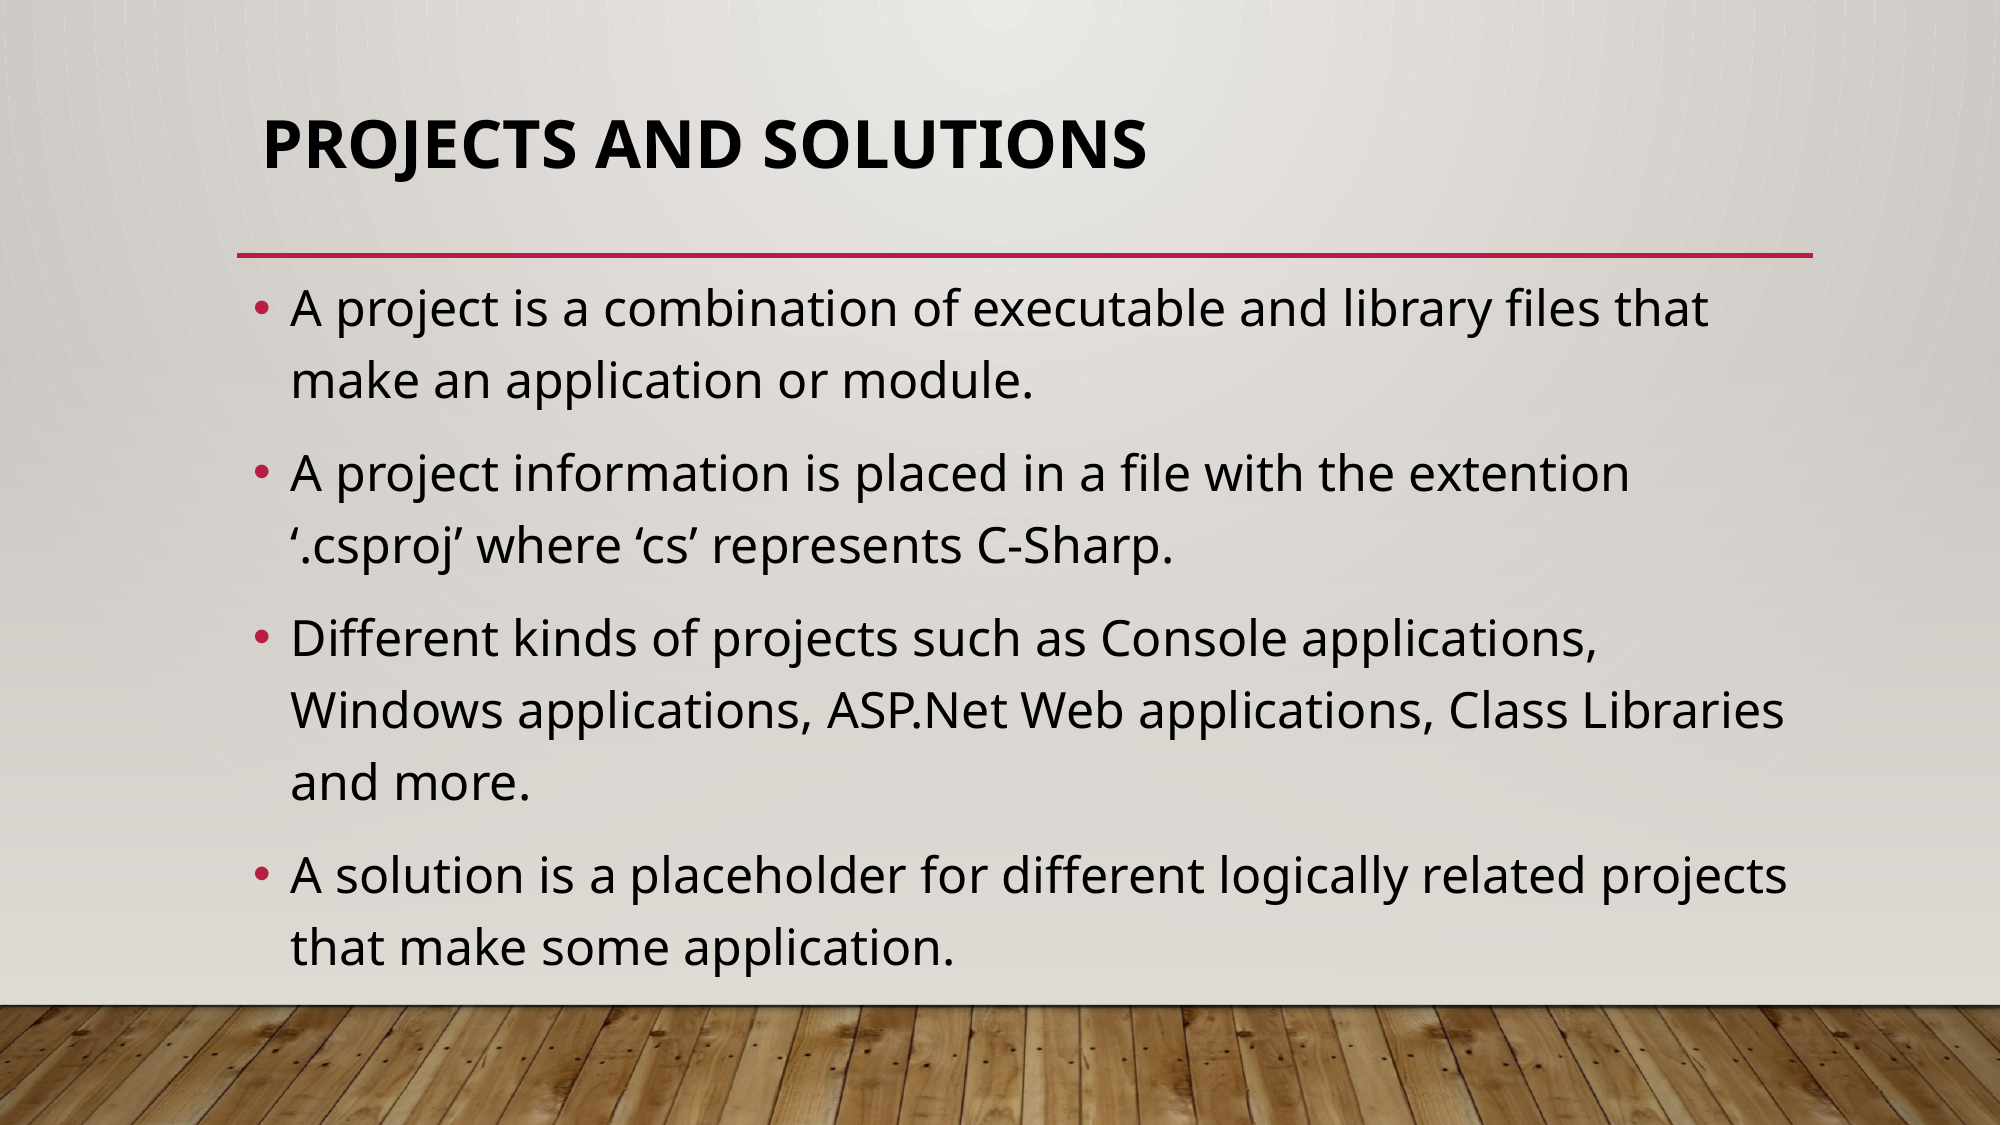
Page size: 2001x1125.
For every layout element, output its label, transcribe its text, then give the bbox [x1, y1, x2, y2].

title Projects and Solutions [246, 103, 1823, 256]
list A project is a combination of executable and library files that make an application or module. A project information is placed in a file with the extention ‘.csproj’ where ‘cs’ represents C-Sharp. Different kinds of projects such as Console applications, Windows applications, ASP.Net Web applications, Class Libraries and more. A solution is a placeholder for different logically related projects that make some application. [238, 257, 1814, 1003]
picture [0, 1005, 2000, 1125]
